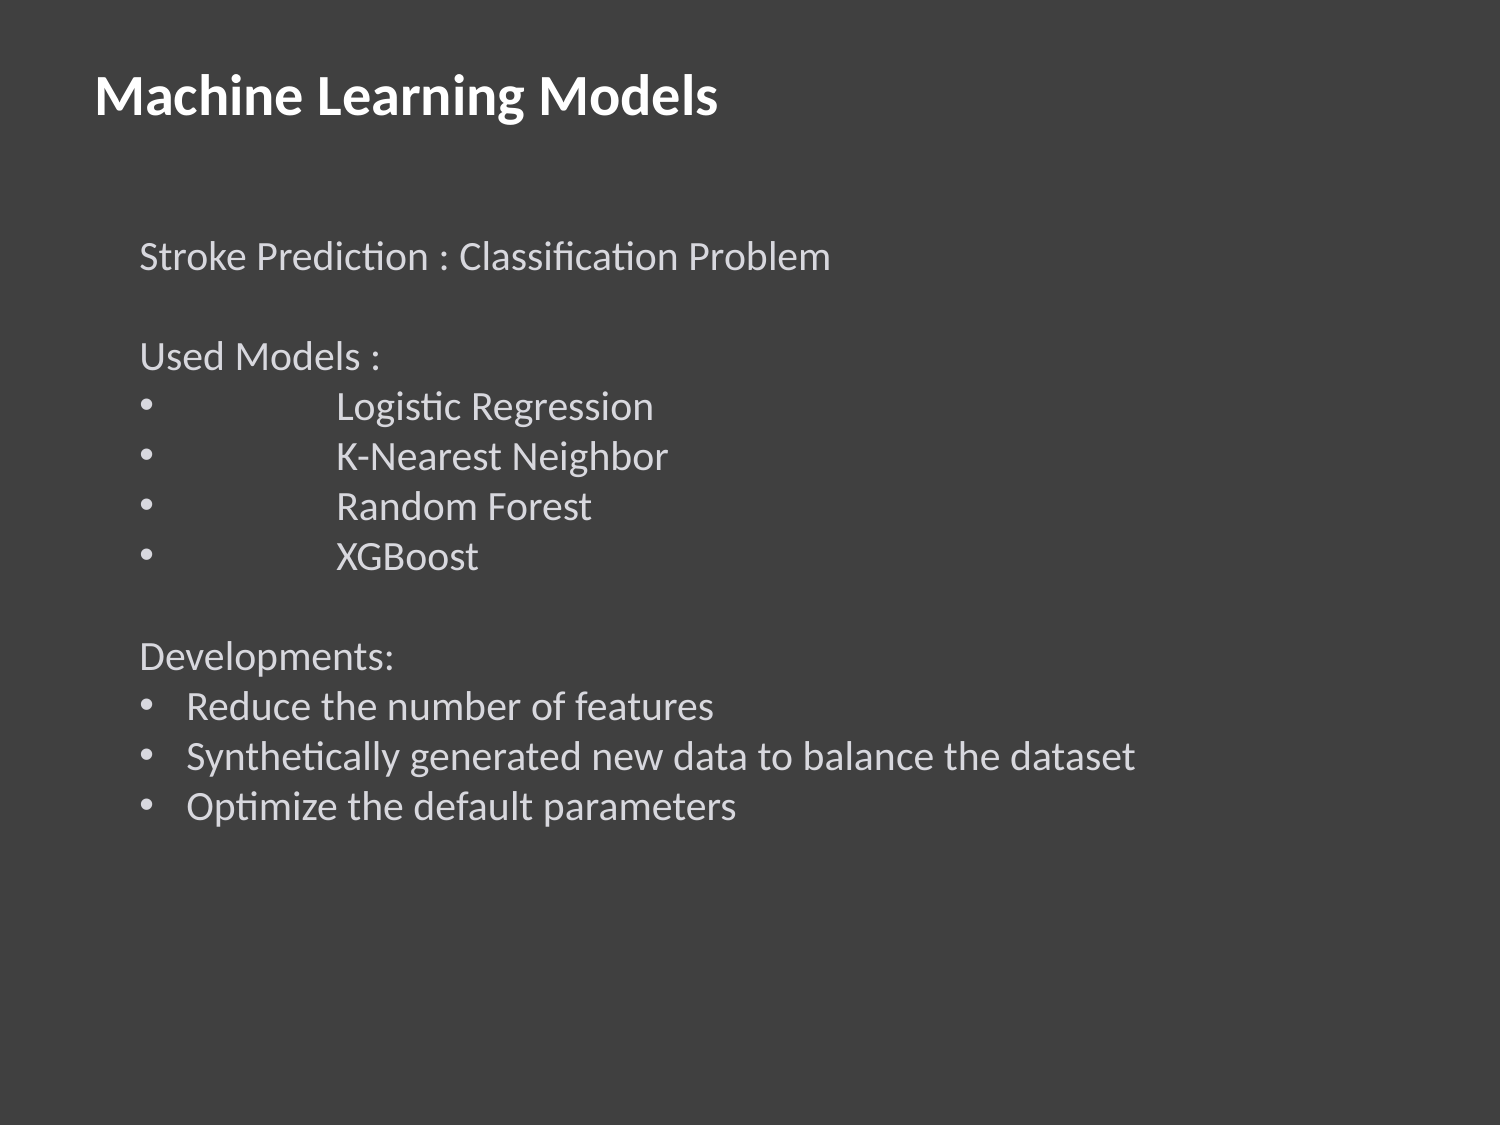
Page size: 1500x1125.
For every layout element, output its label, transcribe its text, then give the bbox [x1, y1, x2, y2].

text_box Machine Learning Models [79, 49, 934, 135]
text_box Stroke Prediction : Classification Problem Used Models : Logistic Regression K-Nearest Neighbor Random Forest XGBoost Developments: Reduce the number of features Synthetically generated new data to balance the dataset Optimize the default parameters [124, 221, 1162, 927]
